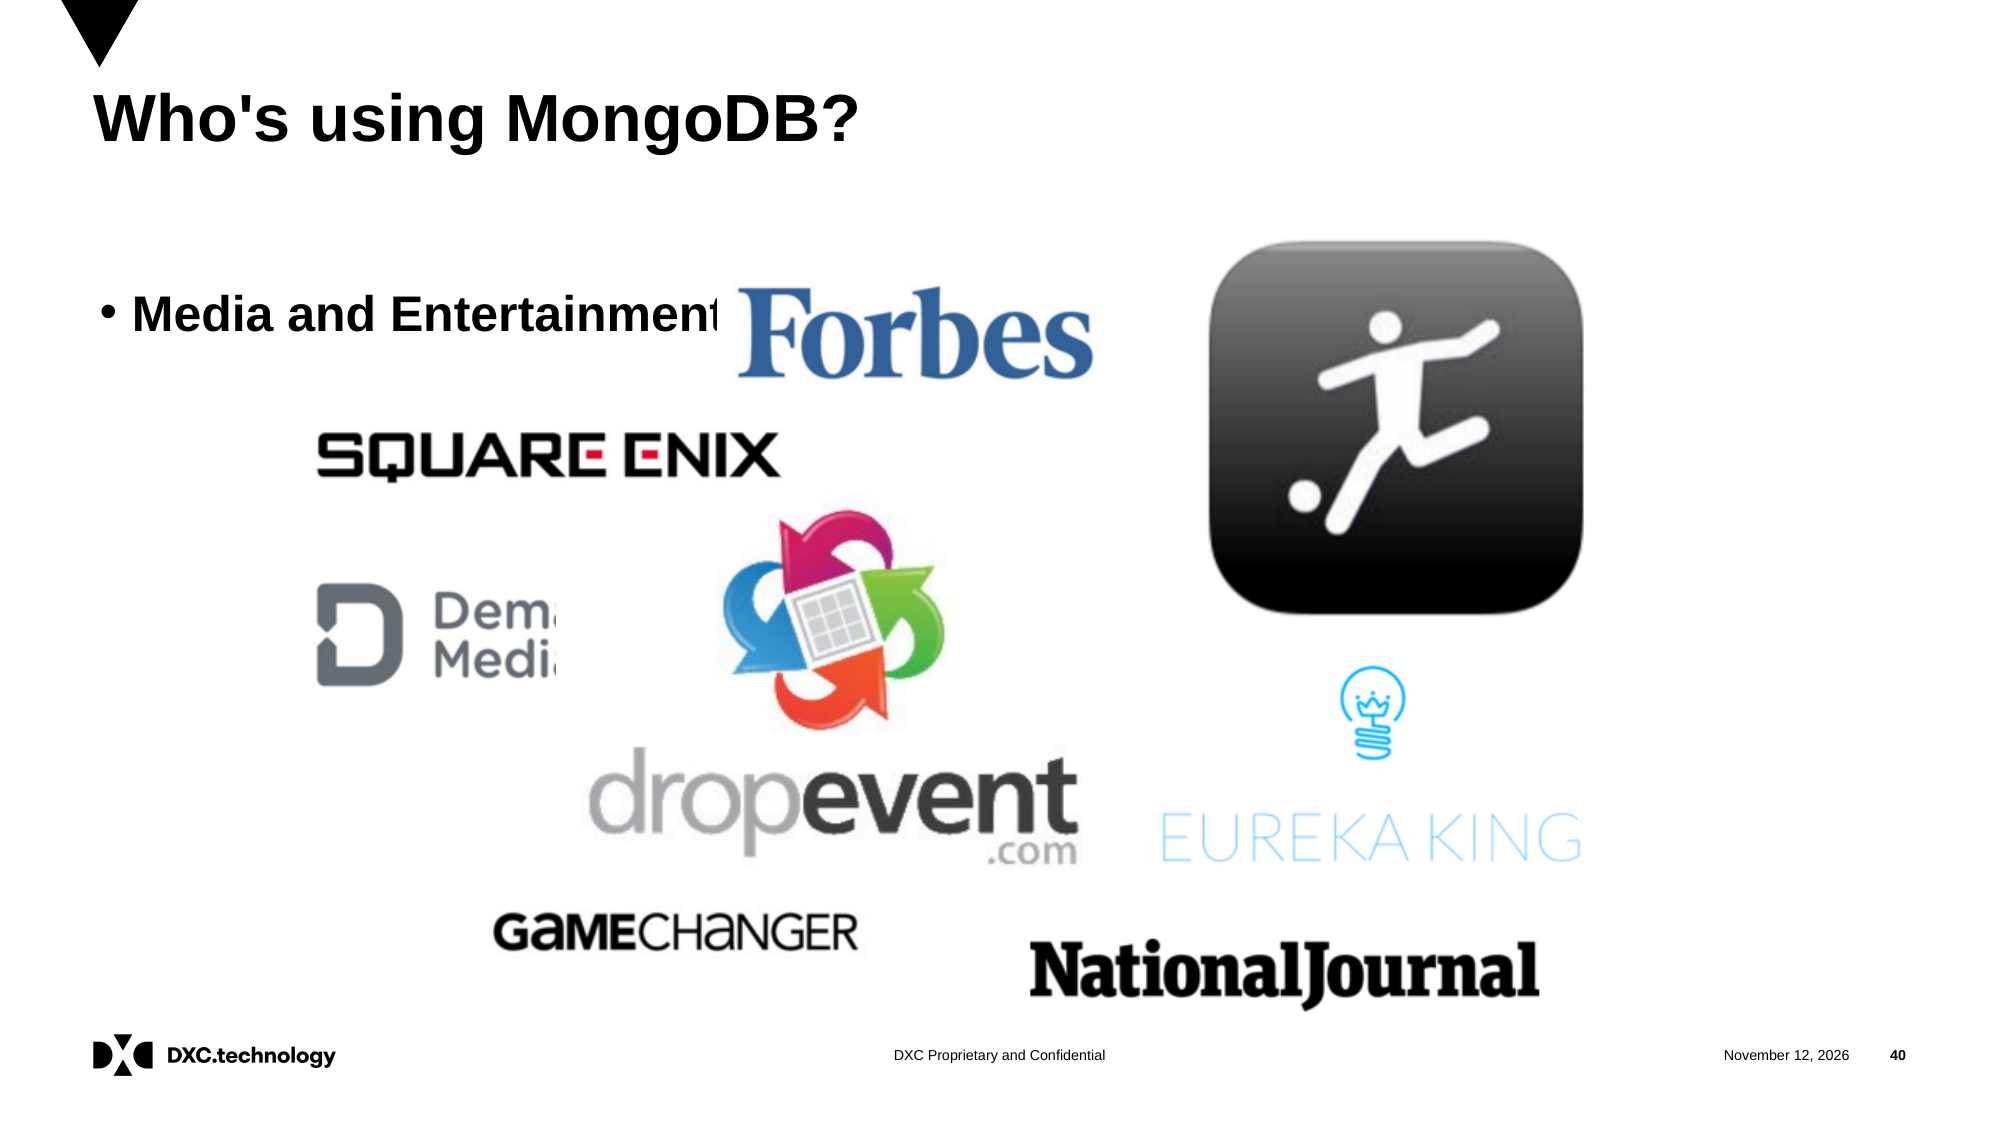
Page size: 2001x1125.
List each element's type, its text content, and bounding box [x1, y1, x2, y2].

picture [717, 268, 1114, 394]
picture [1018, 925, 1552, 1018]
picture [1142, 647, 1598, 887]
picture [481, 897, 873, 972]
list Media and Entertainment [93, 281, 1625, 982]
title Who's using MongoDB? [93, 87, 1907, 282]
picture [1199, 233, 1598, 623]
picture [303, 420, 1114, 880]
